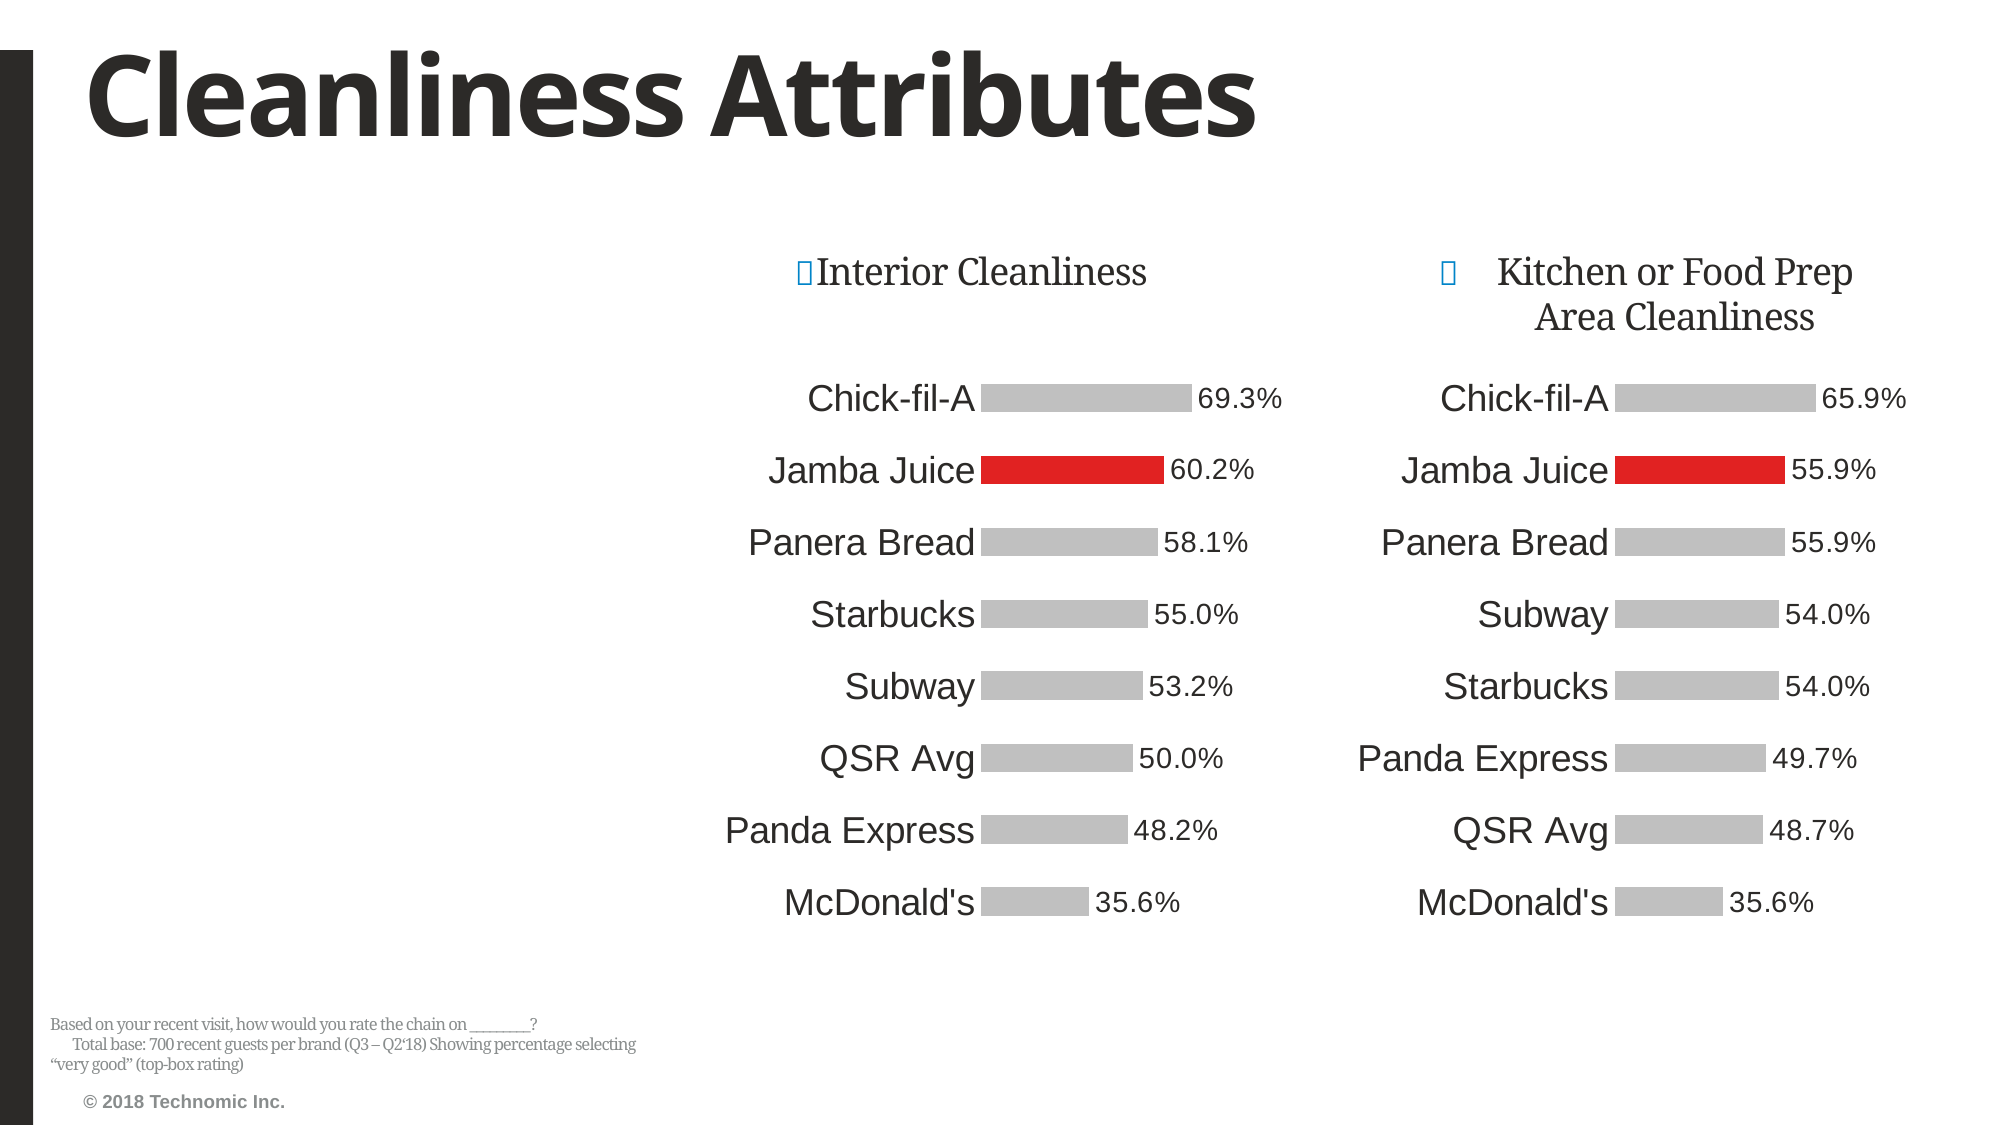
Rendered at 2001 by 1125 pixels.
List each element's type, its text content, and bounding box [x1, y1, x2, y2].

chart [713, 349, 1284, 951]
list Kitchen or Food Prep Area Cleanliness [1462, 248, 1888, 324]
list Based on your recent visit, how would you rate the chain on _________? Total base: 700 recent guests per brand (Q3 – Q2‘18) Showing percentage selecting “very good” (top-box rating) [50, 1014, 653, 1094]
title Cleanliness Attributes [83, 50, 1700, 179]
chart [1345, 349, 1917, 951]
list Interior Cleanliness [812, 248, 1152, 324]
